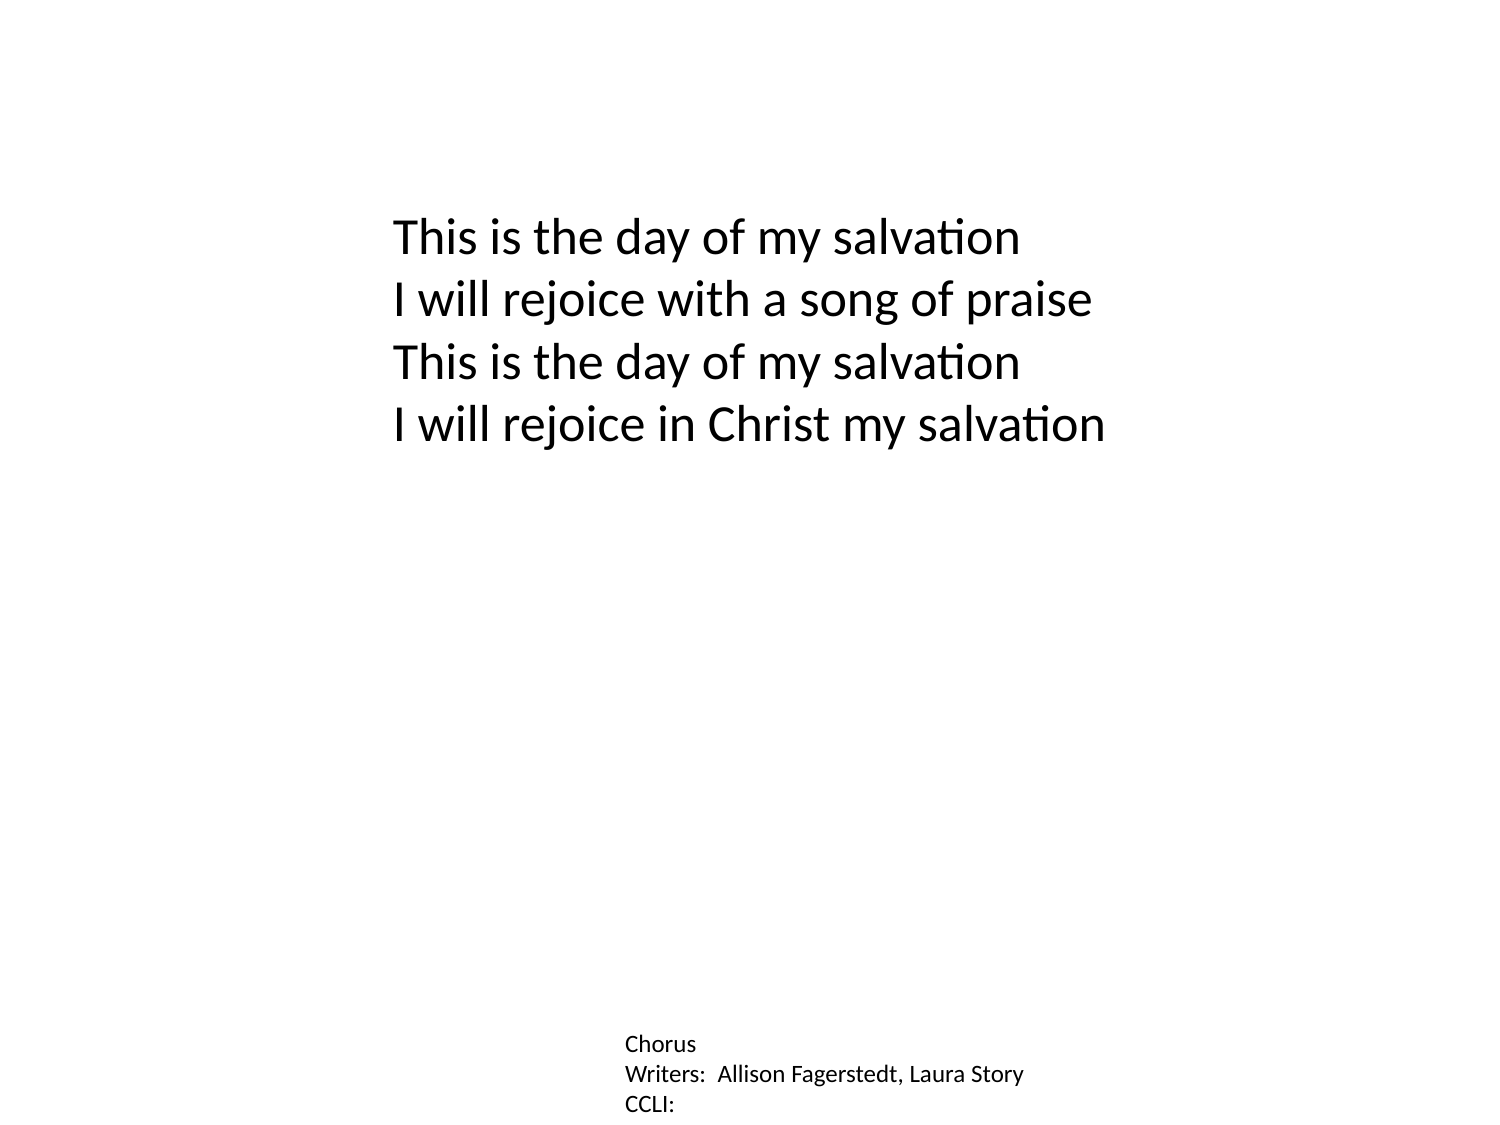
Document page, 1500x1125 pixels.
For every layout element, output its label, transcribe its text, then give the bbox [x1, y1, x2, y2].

text_box Chorus Writers: Allison Fagerstedt, Laura Story CCLI: [610, 975, 1040, 1125]
text_box This is the day of my salvation I will rejoice with a song of praise This is the day of my salvation I will rejoice in Christ my salvation [378, 149, 1122, 523]
